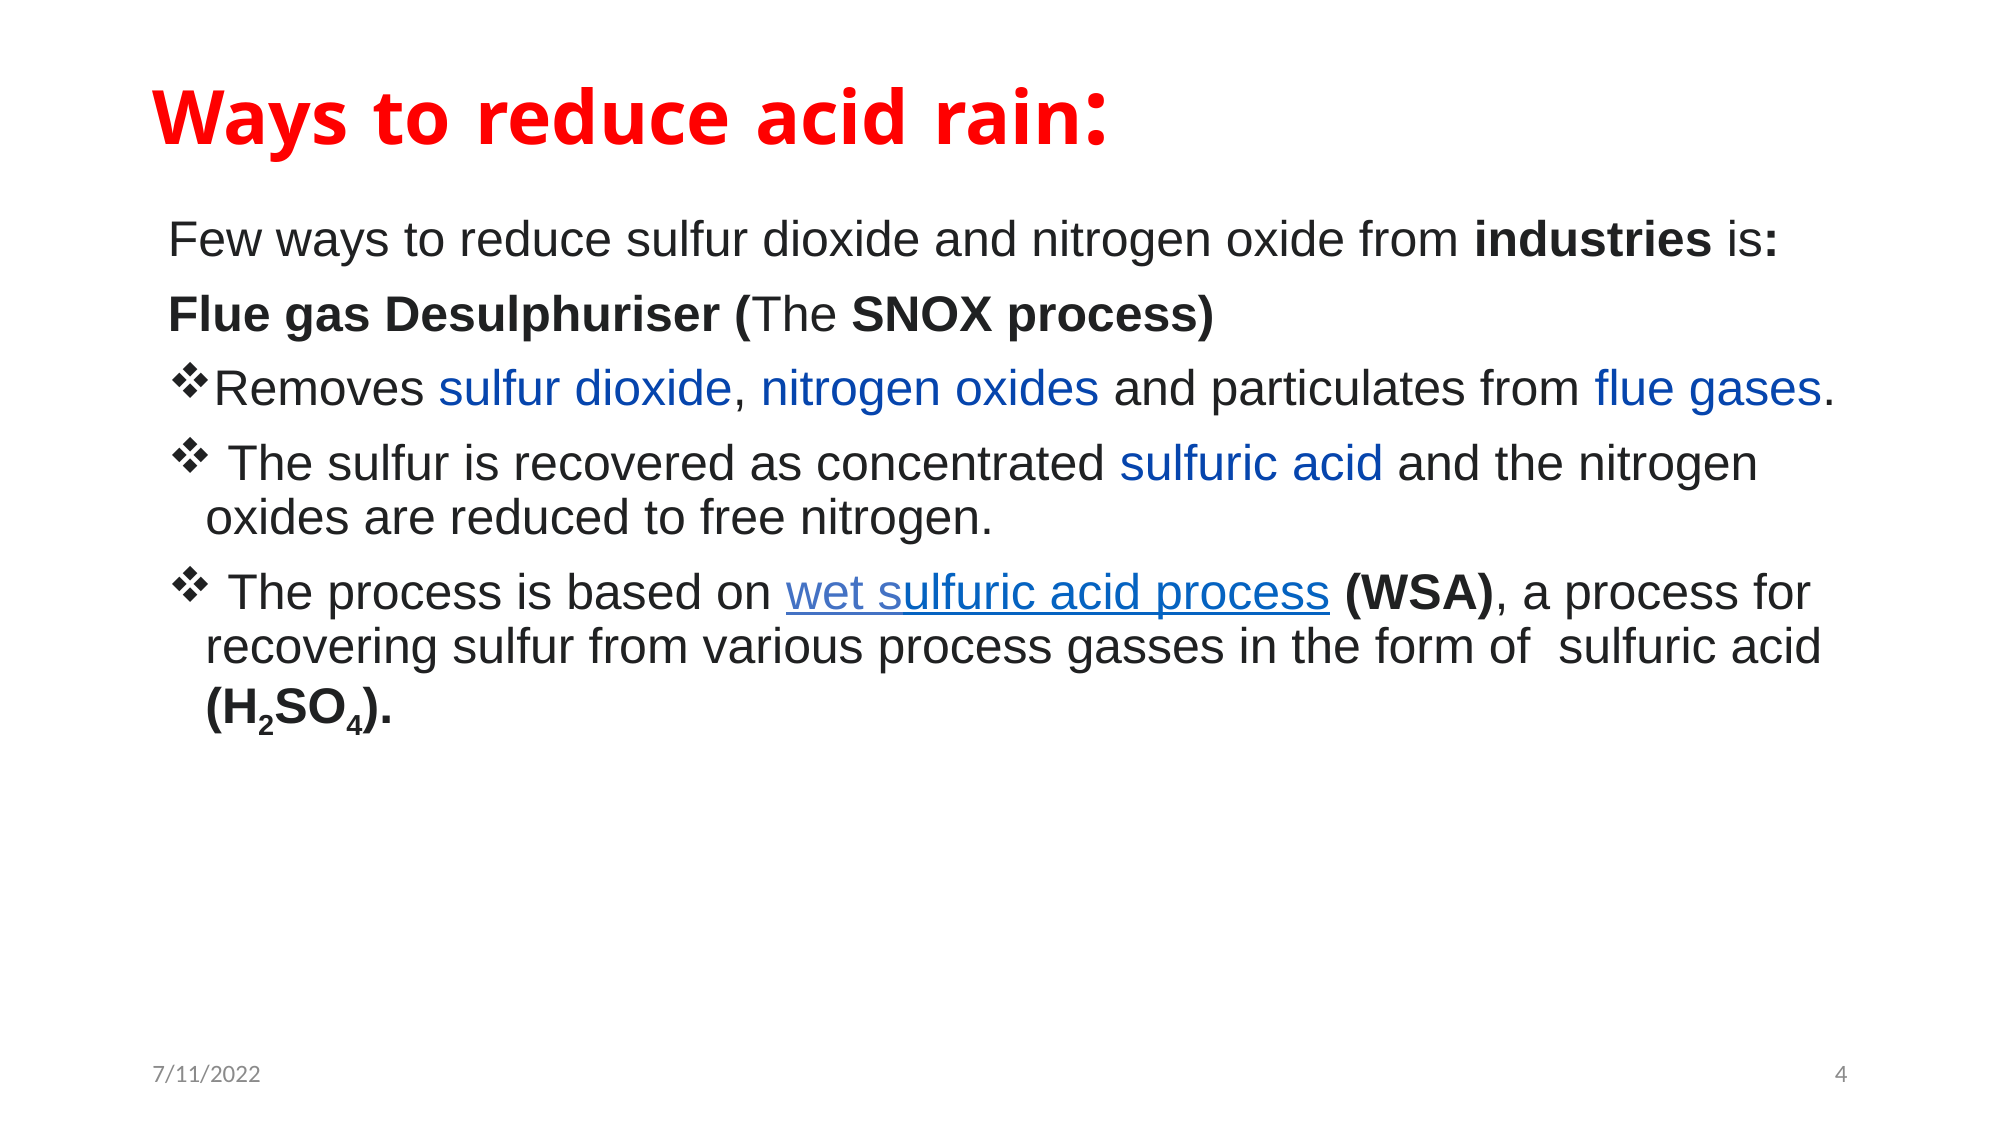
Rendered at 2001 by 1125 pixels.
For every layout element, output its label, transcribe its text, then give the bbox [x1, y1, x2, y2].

slide_number 4 [1412, 1042, 1863, 1103]
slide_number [137, 1042, 588, 1103]
list Few ways to reduce sulfur dioxide and nitrogen oxide from industries is: Flue gas Desulphuriser (The SNOX process) Removes sulfur dioxide, nitrogen oxides and particulates from flue gases. The sulfur is recovered as concentrated sulfuric acid and the nitrogen oxides are reduced to free nitrogen. The process is based on wet sulfuric acid process (WSA), a process for recovering sulfur from various process gasses in the form of sulfuric acid (H2SO4). [152, 205, 1878, 920]
title Ways to reduce acid rain: [137, 6, 1863, 224]
